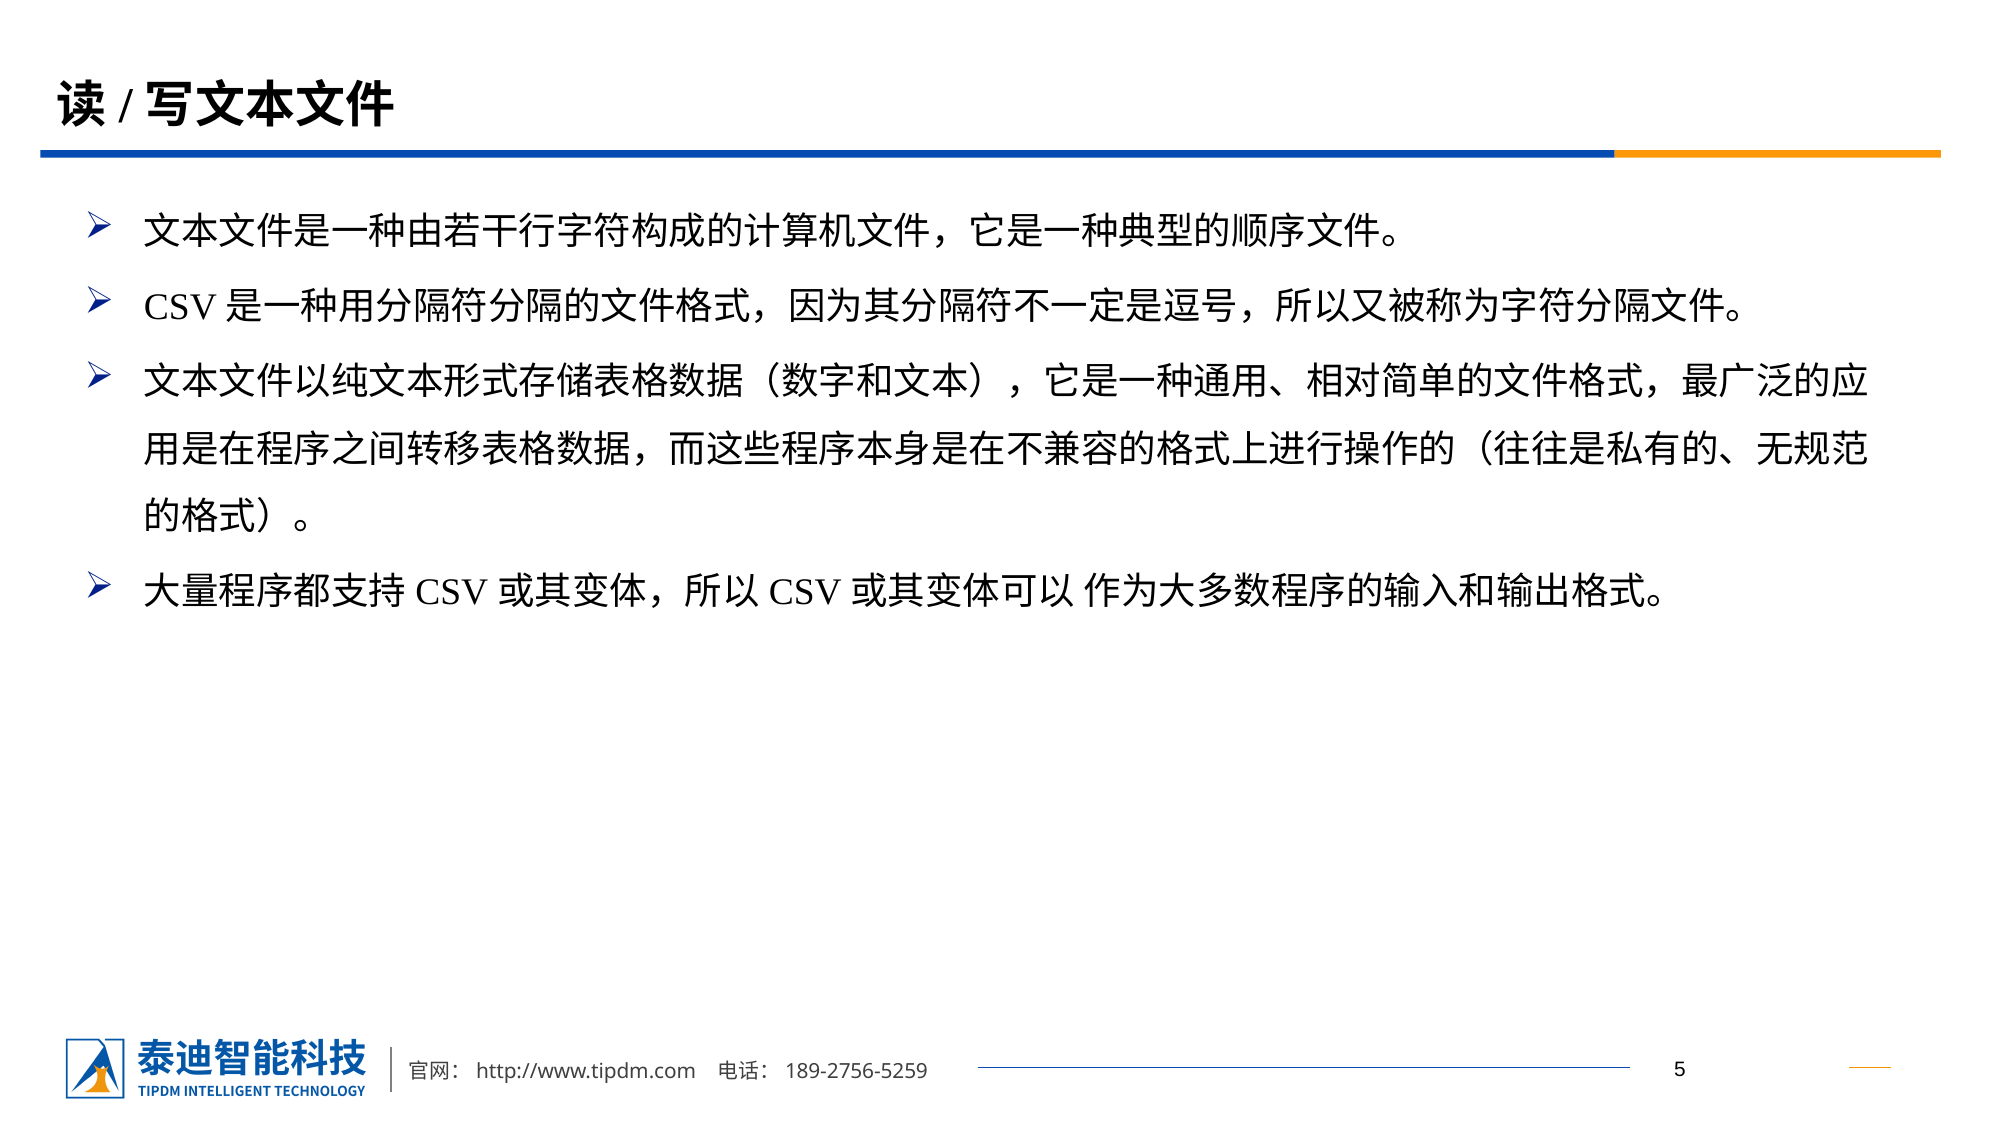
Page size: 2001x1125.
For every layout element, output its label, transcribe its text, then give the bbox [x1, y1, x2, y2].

title 读/写文本文件 [41, 58, 1842, 146]
picture [52, 1028, 378, 1107]
list 文本文件是一种由若干行字符构成的计算机文件，它是一种典型的顺序文件。 CSV是一种用分隔符分隔的文件格式，因为其分隔符不一定是逗号，所以又被称为字符分隔文件。 文本文件以纯文本形式存储表格数据（数字和文本），它是一种通用、相对简单的文件格式，最广泛的应用是在程序之间转移表格数据，而这些程序本身是在不兼容的格式上进行操作的（往往是私有的、无规范的格式）。 大量程序都支持CSV或其变体，所以CSV或其变体可以 作为大多数程序的输入和输出格式。 [69, 177, 1892, 1005]
